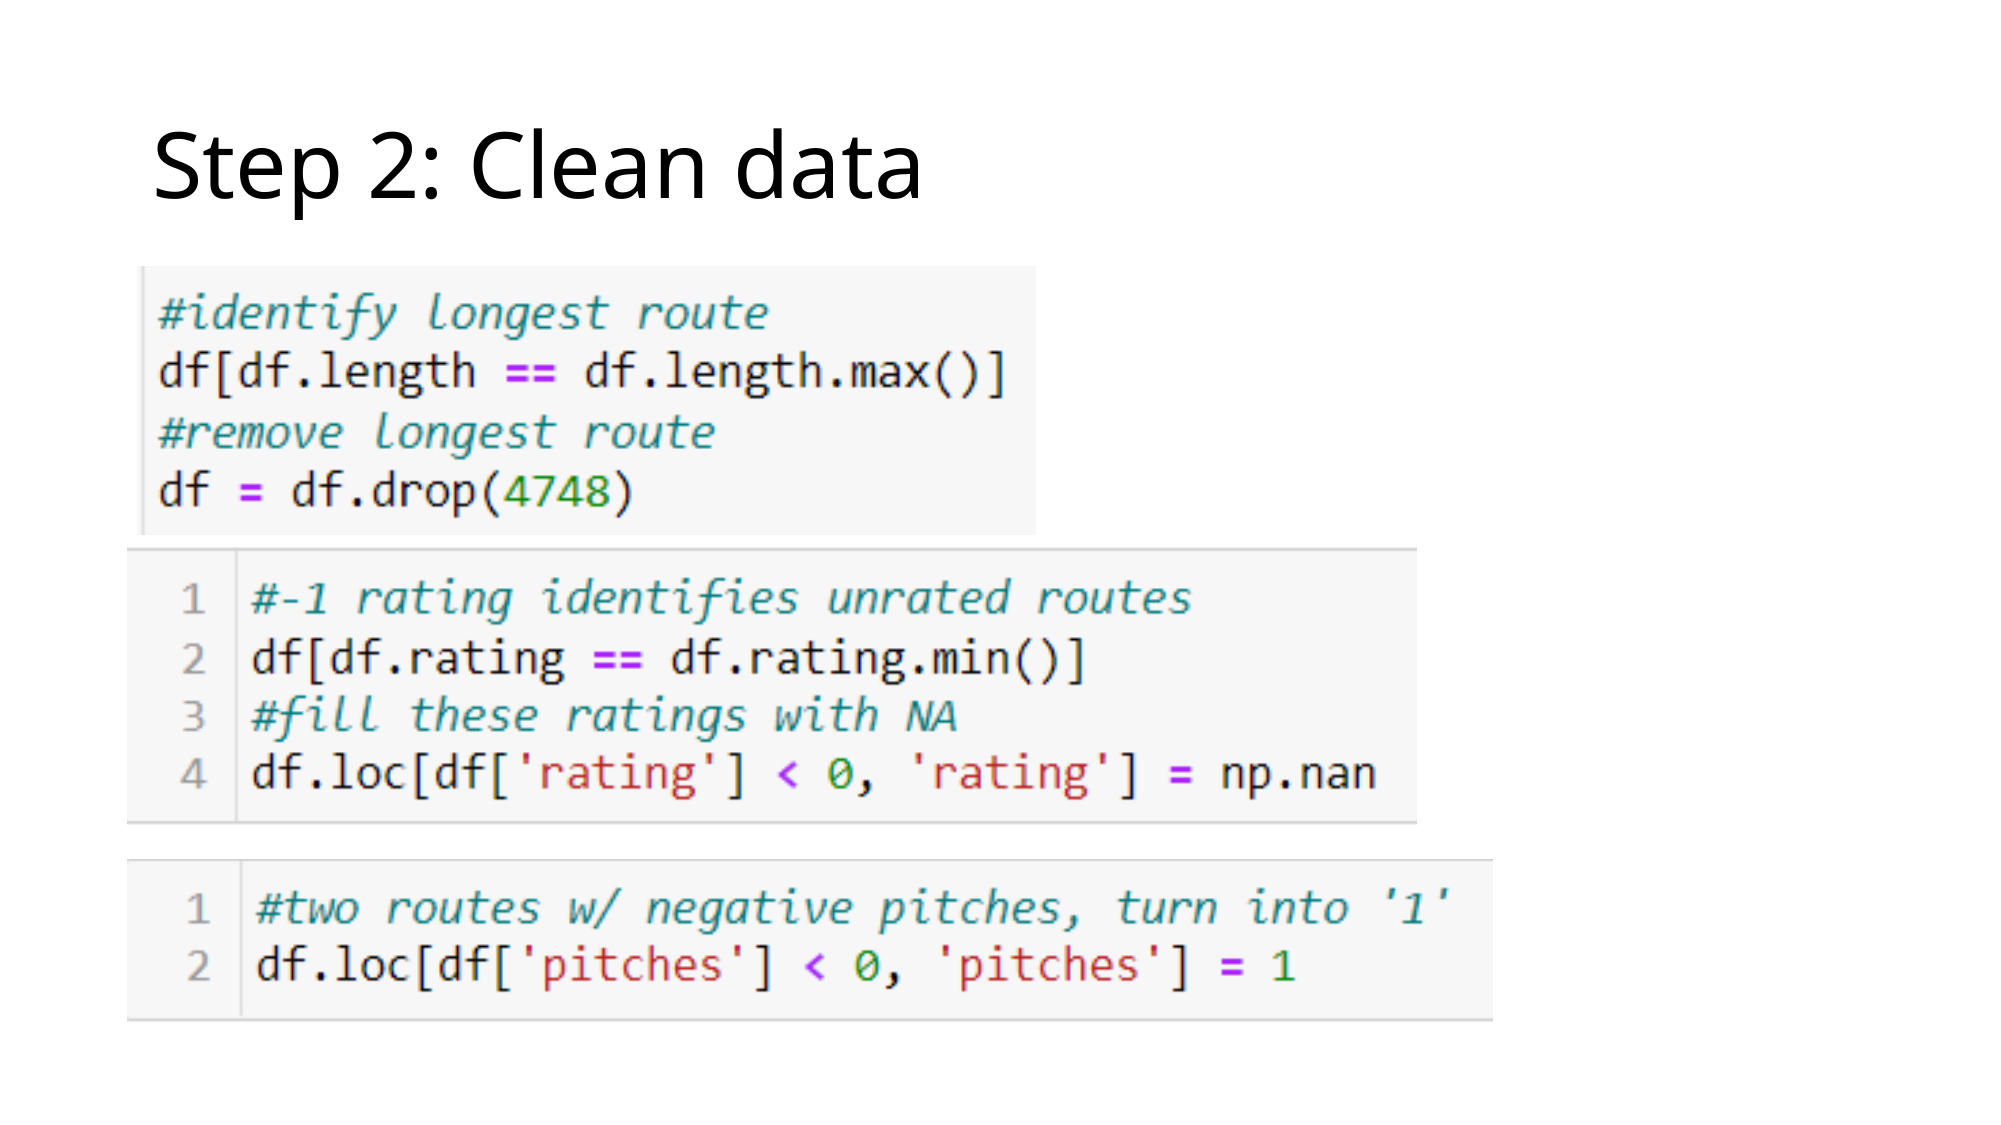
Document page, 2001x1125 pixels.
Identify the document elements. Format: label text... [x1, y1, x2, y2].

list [137, 266, 1036, 536]
title Step 2: Clean data [137, 59, 1863, 278]
picture [127, 546, 1417, 833]
picture [127, 859, 1493, 1033]
